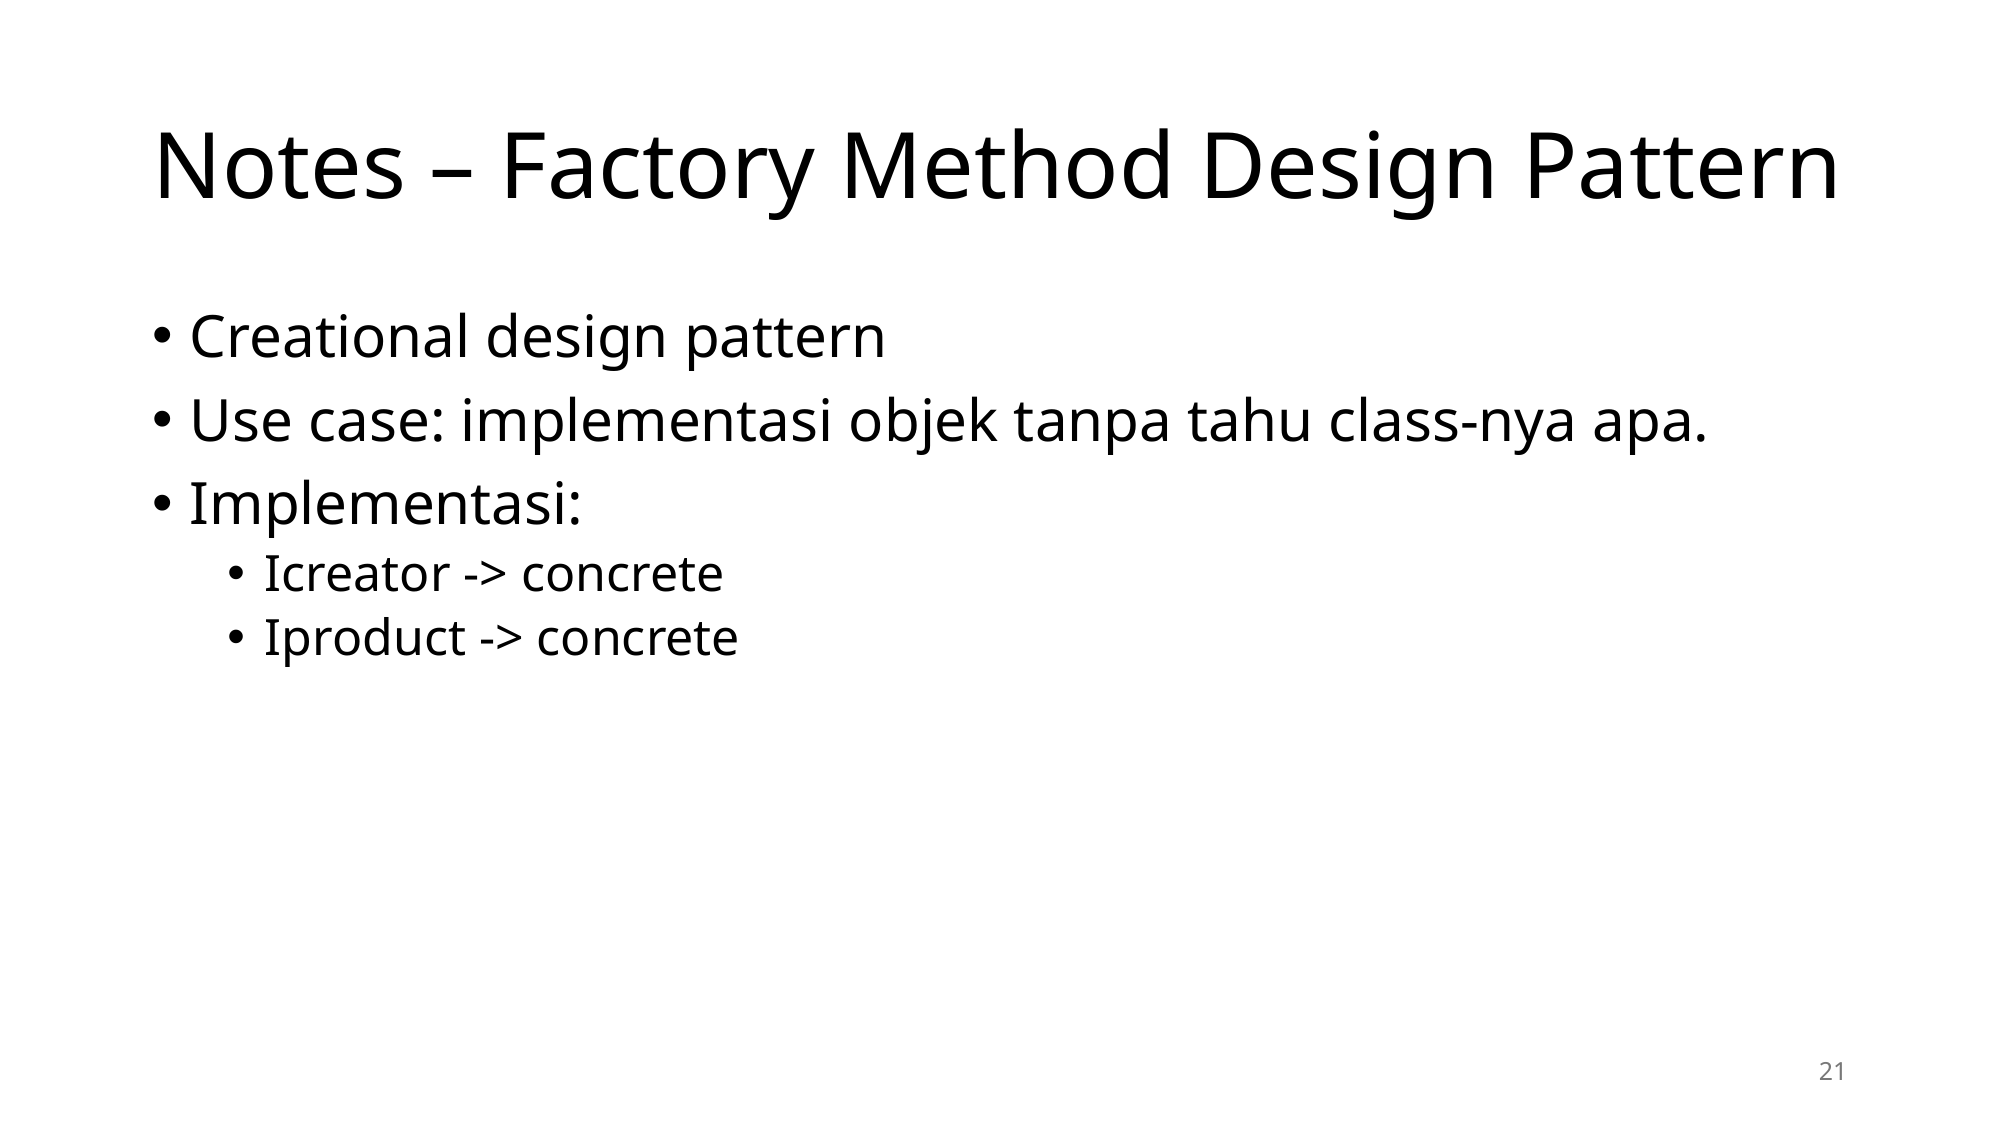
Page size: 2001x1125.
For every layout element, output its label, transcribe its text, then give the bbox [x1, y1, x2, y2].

slide_number 21 [1412, 1042, 1863, 1103]
title Notes – Factory Method Design Pattern [137, 59, 1863, 278]
list Creational design pattern Use case: implementasi objek tanpa tahu class-nya apa. Implementasi: Icreator -> concrete Iproduct -> concrete [137, 299, 1863, 1014]
